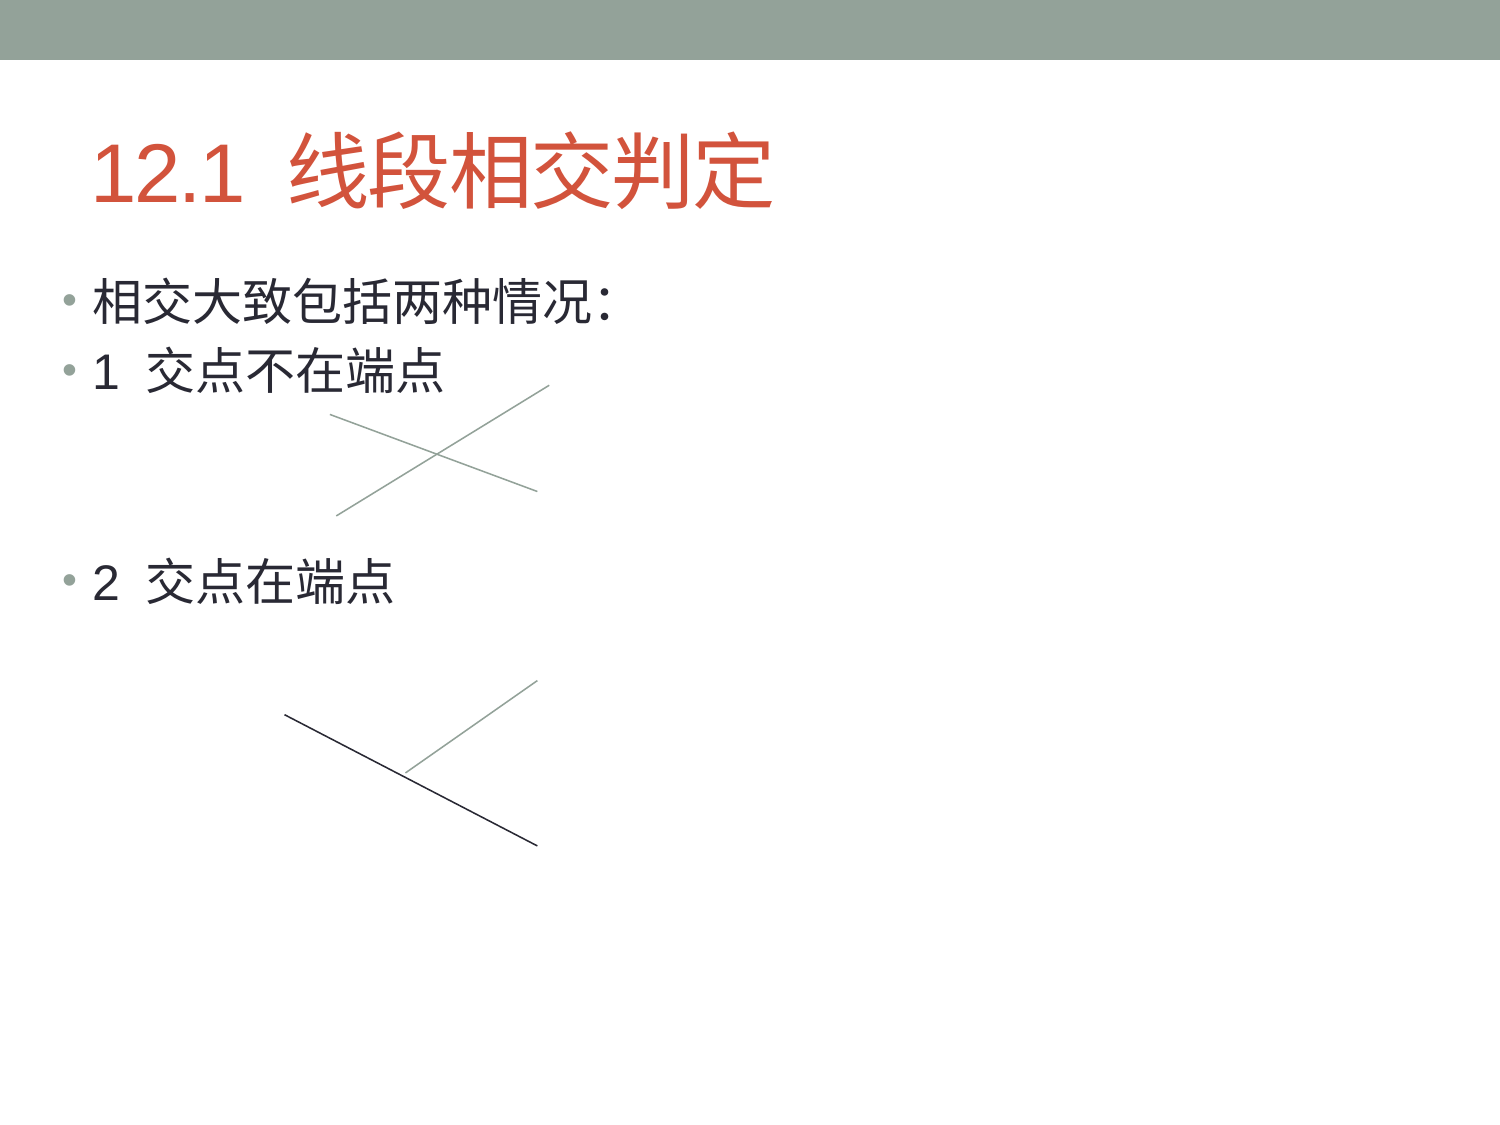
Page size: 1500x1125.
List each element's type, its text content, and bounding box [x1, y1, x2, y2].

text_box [329, 414, 538, 492]
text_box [405, 680, 538, 774]
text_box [336, 385, 550, 517]
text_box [284, 714, 538, 847]
title 12.1 线段相交判定 [75, 87, 1425, 250]
list 相交大致包括两种情况： 1 交点不在端点 2 交点在端点 [47, 262, 1406, 1063]
